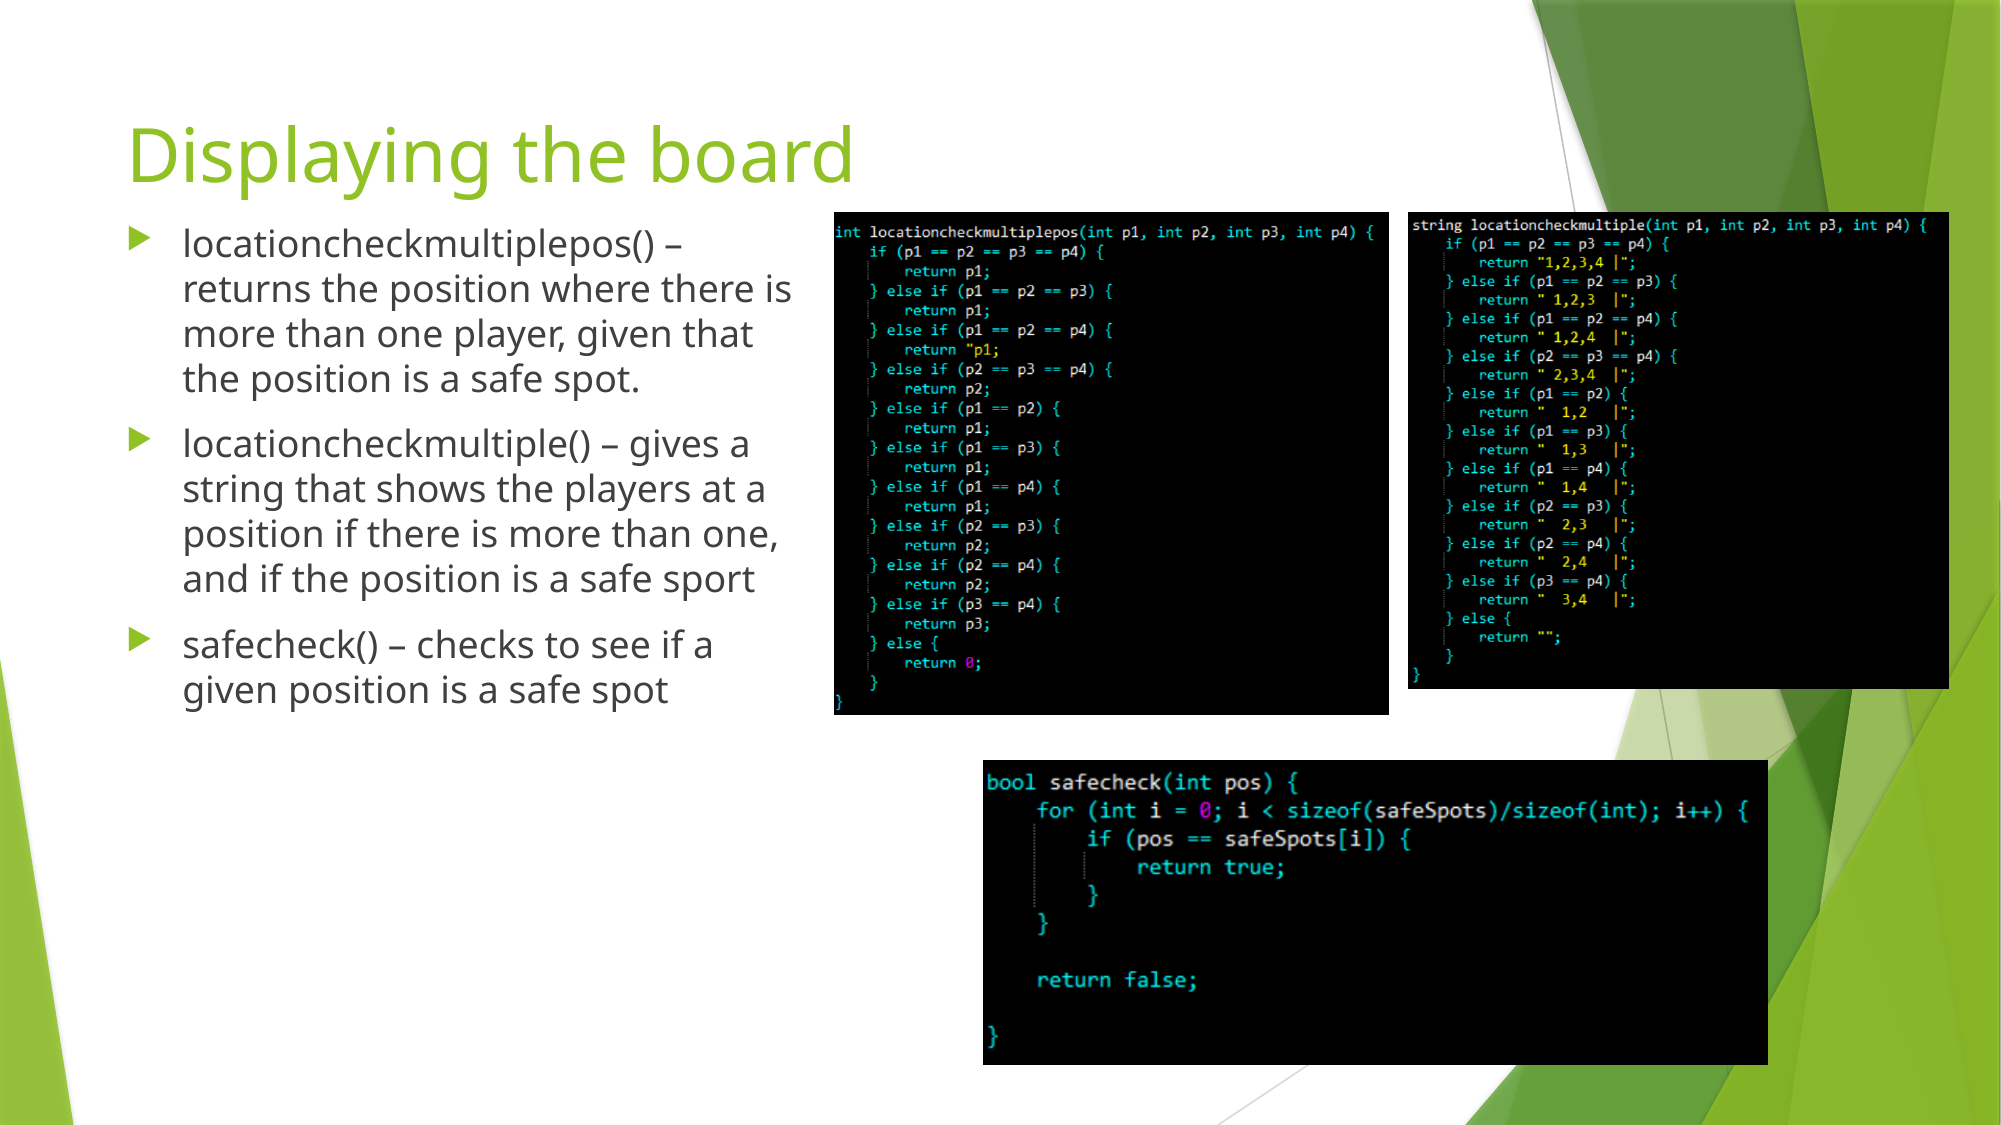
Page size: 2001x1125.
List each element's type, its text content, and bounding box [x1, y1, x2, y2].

picture [834, 211, 1390, 716]
picture [1407, 211, 1950, 689]
picture [983, 760, 1769, 1066]
list locationcheckmultiplepos() – returns the position where there is more than one player, given that the position is a safe spot. locationcheckmultiple() – gives a string that shows the players at a position if there is more than one, and if the position is a safe sport safecheck() – checks to see if a given position is a safe spot [111, 212, 816, 1091]
title Displaying the board [111, 99, 1522, 317]
